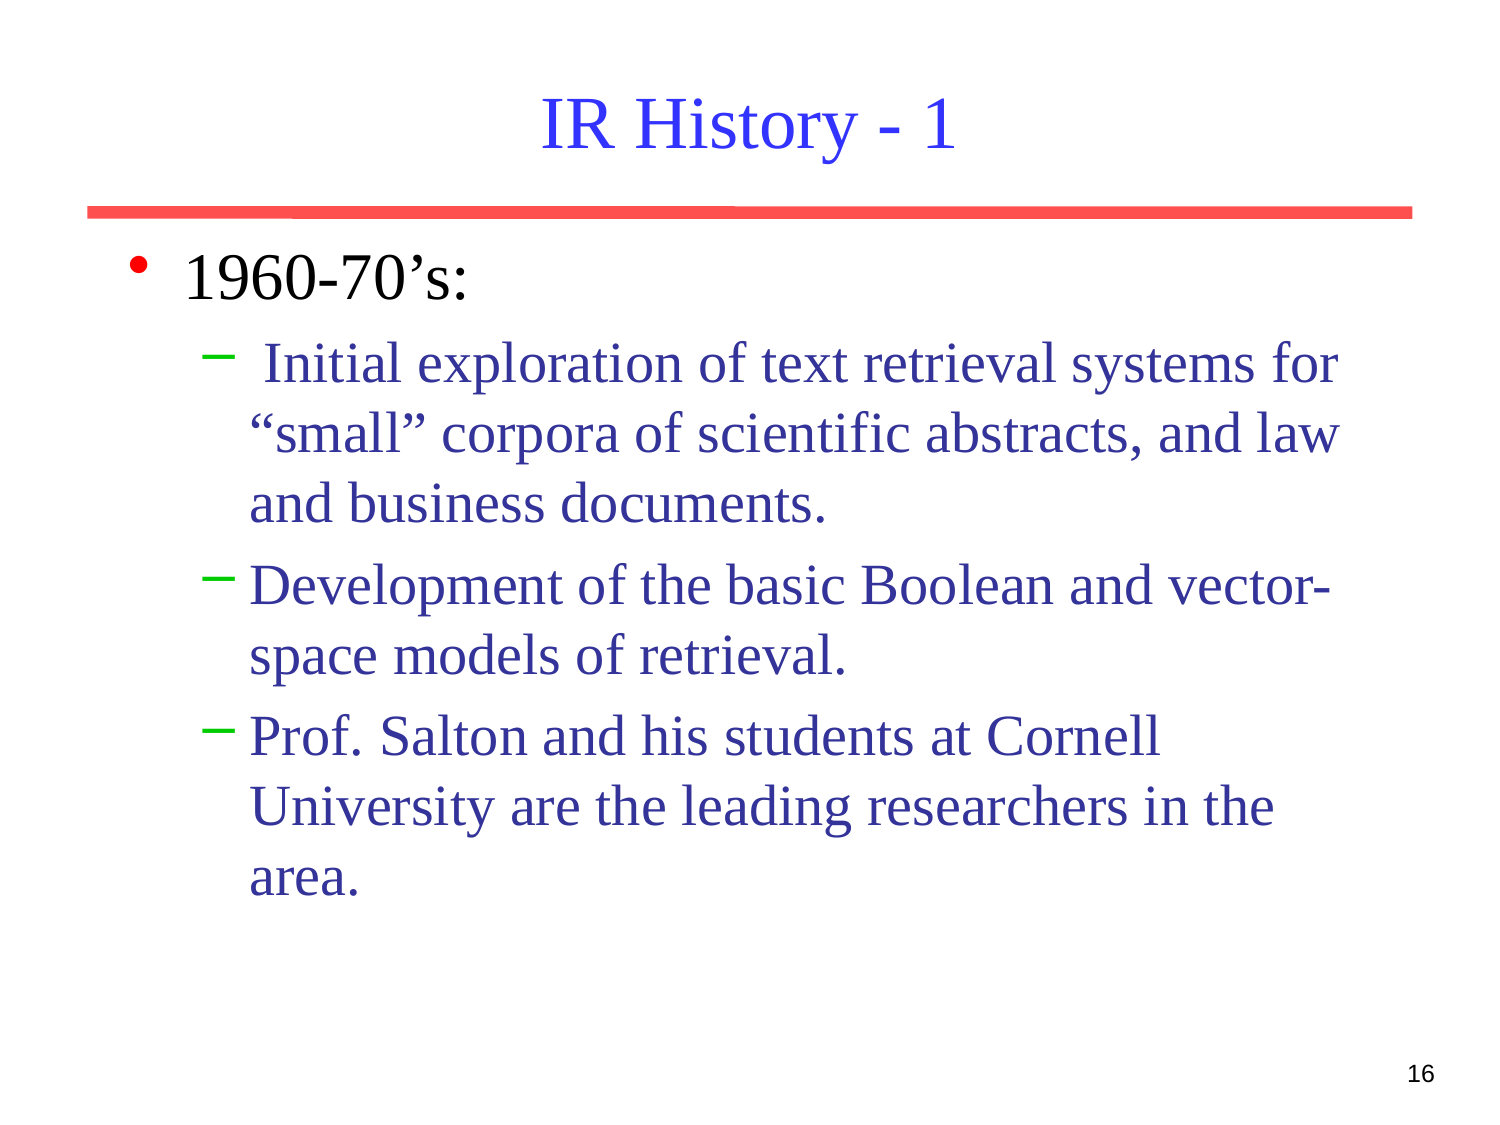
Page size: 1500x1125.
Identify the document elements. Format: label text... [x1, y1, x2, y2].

title IR History - 1 [112, 37, 1388, 200]
slide_number 16 [1137, 1049, 1451, 1125]
list 1960-70’s: Initial exploration of text retrieval systems for “small” corpora of scientific abstracts, and law and business documents. Development of the basic Boolean and vector-space models of retrieval. Prof. Salton and his students at Cornell University are the leading researchers in the area. [112, 224, 1388, 994]
